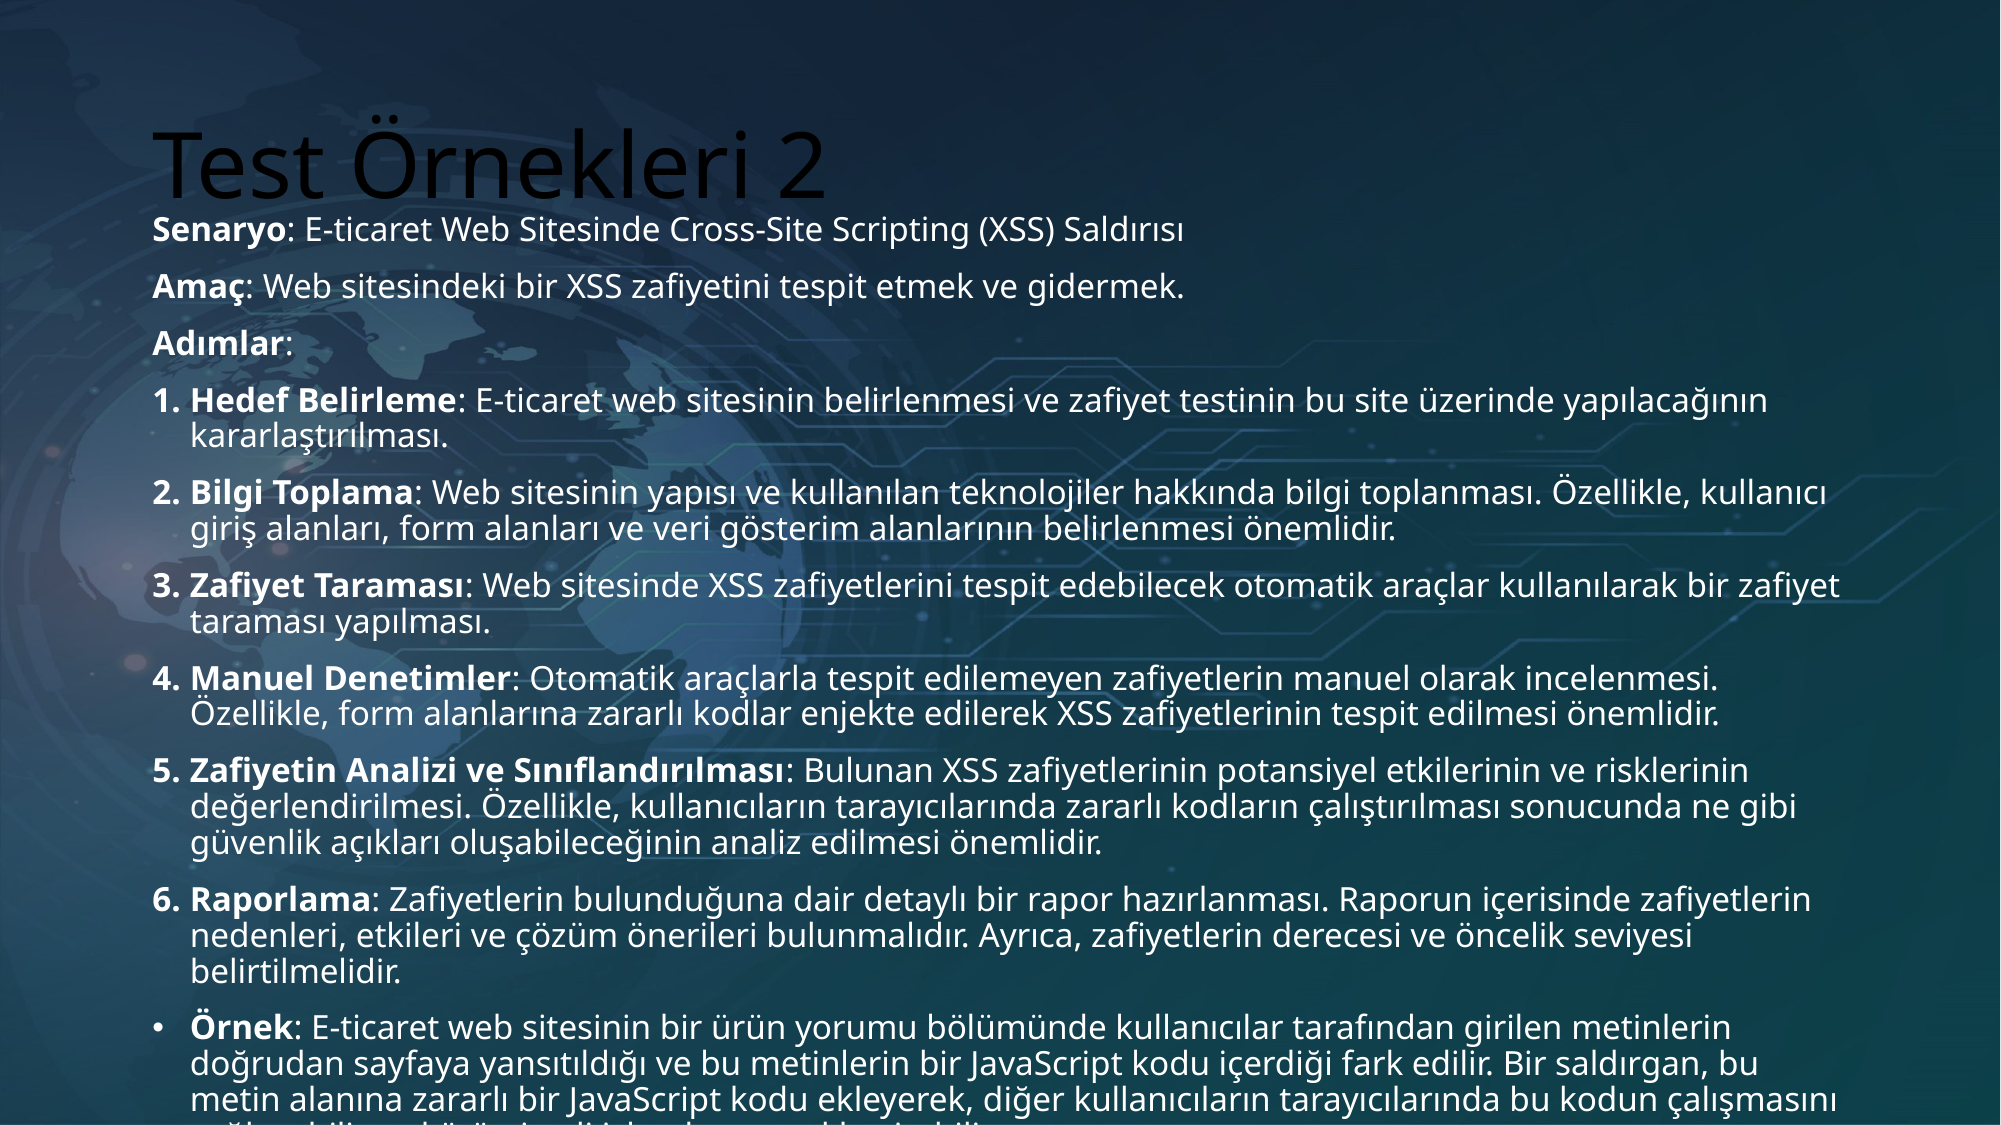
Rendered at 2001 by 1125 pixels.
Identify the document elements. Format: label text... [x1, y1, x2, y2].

picture [0, 0, 2001, 1125]
title Test Örnekleri 2 [137, 59, 1863, 205]
list Senaryo: E-ticaret Web Sitesinde Cross-Site Scripting (XSS) Saldırısı Amaç: Web sitesindeki bir XSS zafiyetini tespit etmek ve gidermek. Adımlar: Hedef Belirleme: E-ticaret web sitesinin belirlenmesi ve zafiyet testinin bu site üzerinde yapılacağının kararlaştırılması. Bilgi Toplama: Web sitesinin yapısı ve kullanılan teknolojiler hakkında bilgi toplanması. Özellikle, kullanıcı giriş alanları, form alanları ve veri gösterim alanlarının belirlenmesi önemlidir. Zafiyet Taraması: Web sitesinde XSS zafiyetlerini tespit edebilecek otomatik araçlar kullanılarak bir zafiyet taraması yapılması. Manuel Denetimler: Otomatik araçlarla tespit edilemeyen zafiyetlerin manuel olarak incelenmesi. Özellikle, form alanlarına zararlı kodlar enjekte edilerek XSS zafiyetlerinin tespit edilmesi önemlidir. Zafiyetin Analizi ve Sınıflandırılması: Bulunan XSS zafiyetlerinin potansiyel etkilerinin ve risklerinin değerlendirilmesi. Özellikle, kullanıcıların tarayıcılarında zararlı kodların çalıştırılması sonucunda ne gibi güvenlik açıkları oluşabileceğinin analiz edilmesi önemlidir. Raporlama: Zafiyetlerin bulunduğuna dair detaylı bir rapor hazırlanması. Raporun içerisinde zafiyetlerin nedenleri, etkileri ve çözüm önerileri bulunmalıdır. Ayrıca, zafiyetlerin derecesi ve öncelik seviyesi belirtilmelidir. Örnek: E-ticaret web sitesinin bir ürün yorumu bölümünde kullanıcılar tarafından girilen metinlerin doğrudan sayfaya yansıtıldığı ve bu metinlerin bir JavaScript kodu içerdiği fark edilir. Bir saldırgan, bu metin alanına zararlı bir JavaScript kodu ekleyerek, diğer kullanıcıların tarayıcılarında bu kodun çalışmasını sağlayabilir ve kötü niyetli işlemler gerçekleştirebilir. [137, 205, 1863, 1125]
